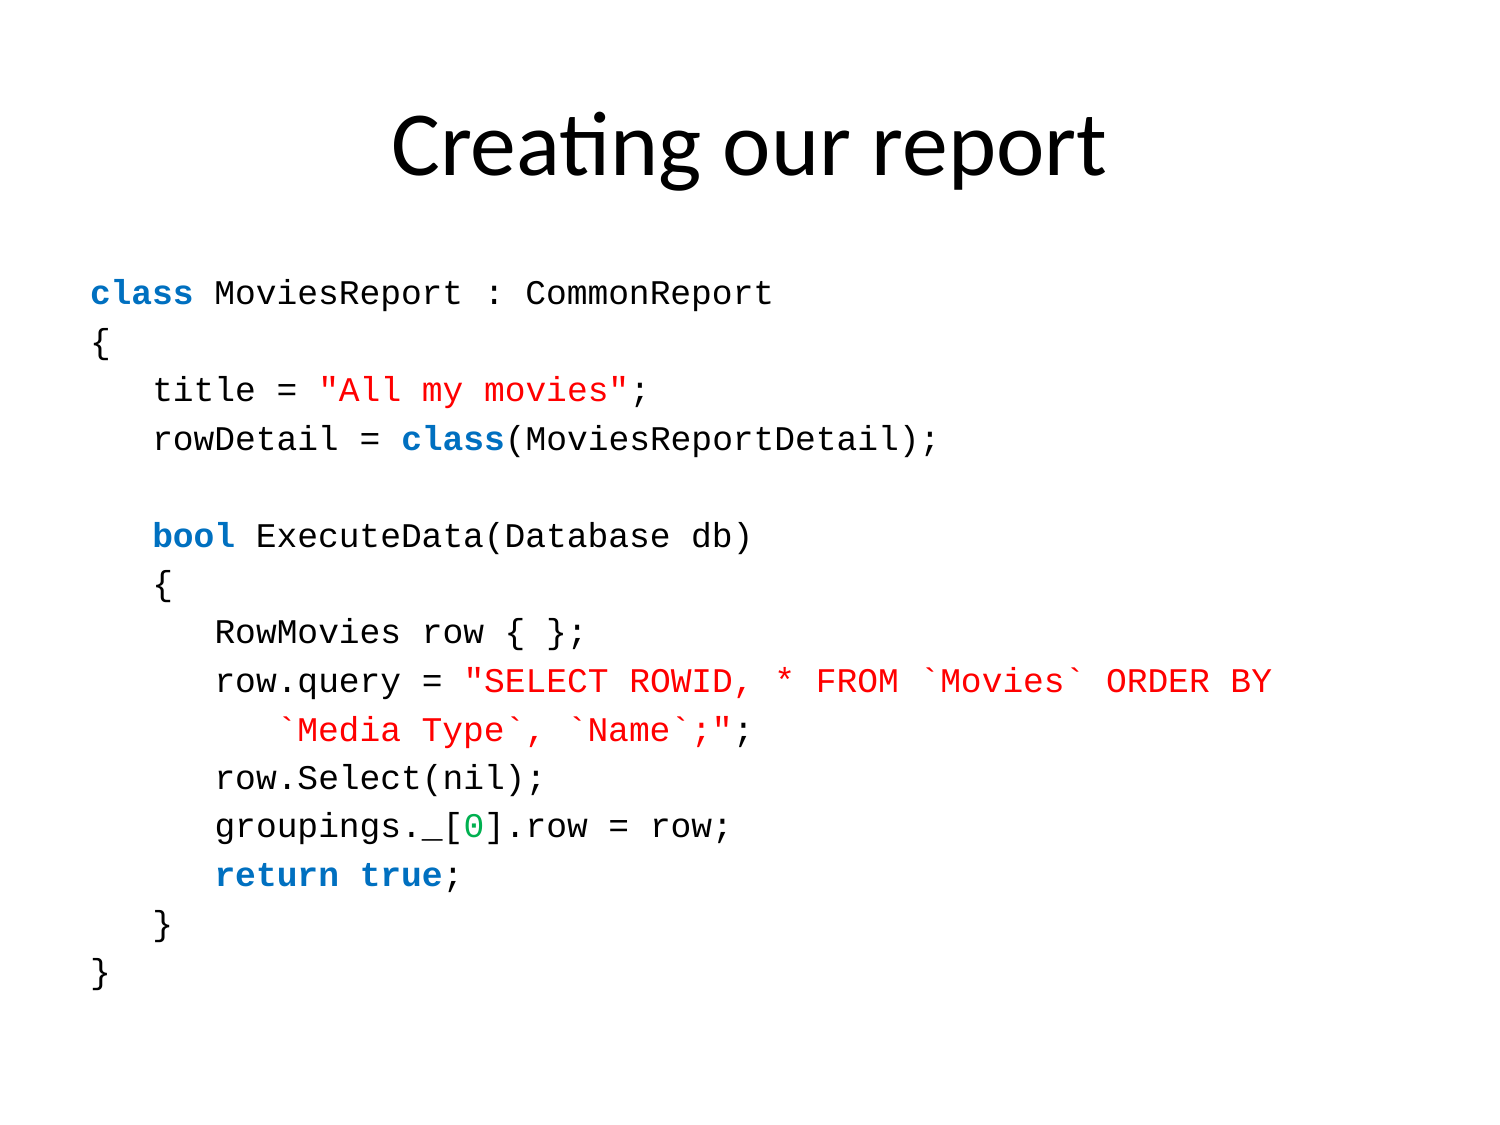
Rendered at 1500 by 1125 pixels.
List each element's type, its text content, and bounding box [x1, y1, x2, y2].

title Creating our report [75, 45, 1425, 233]
list class MoviesReport : CommonReport { title = "All my movies"; rowDetail = class(MoviesReportDetail); bool ExecuteData(Database db) { RowMovies row { }; row.query = "SELECT ROWID, * FROM `Movies` ORDER BY `Media Type`, `Name`;"; row.Select(nil); groupings._[0].row = row; return true; } } [75, 262, 1425, 1005]
